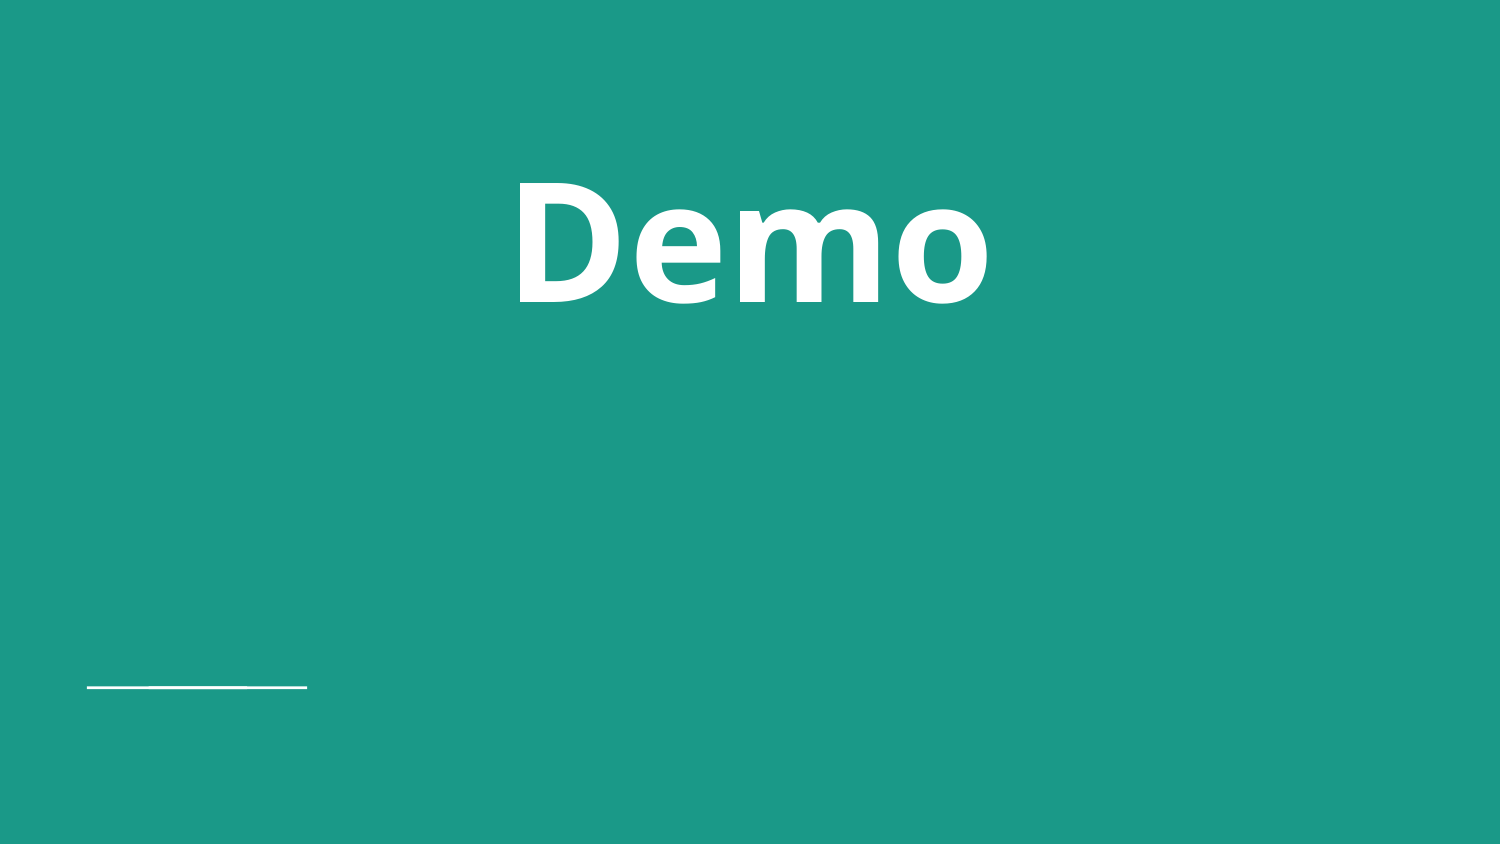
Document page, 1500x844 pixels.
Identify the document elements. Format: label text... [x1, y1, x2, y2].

title Demo [119, 120, 1381, 325]
